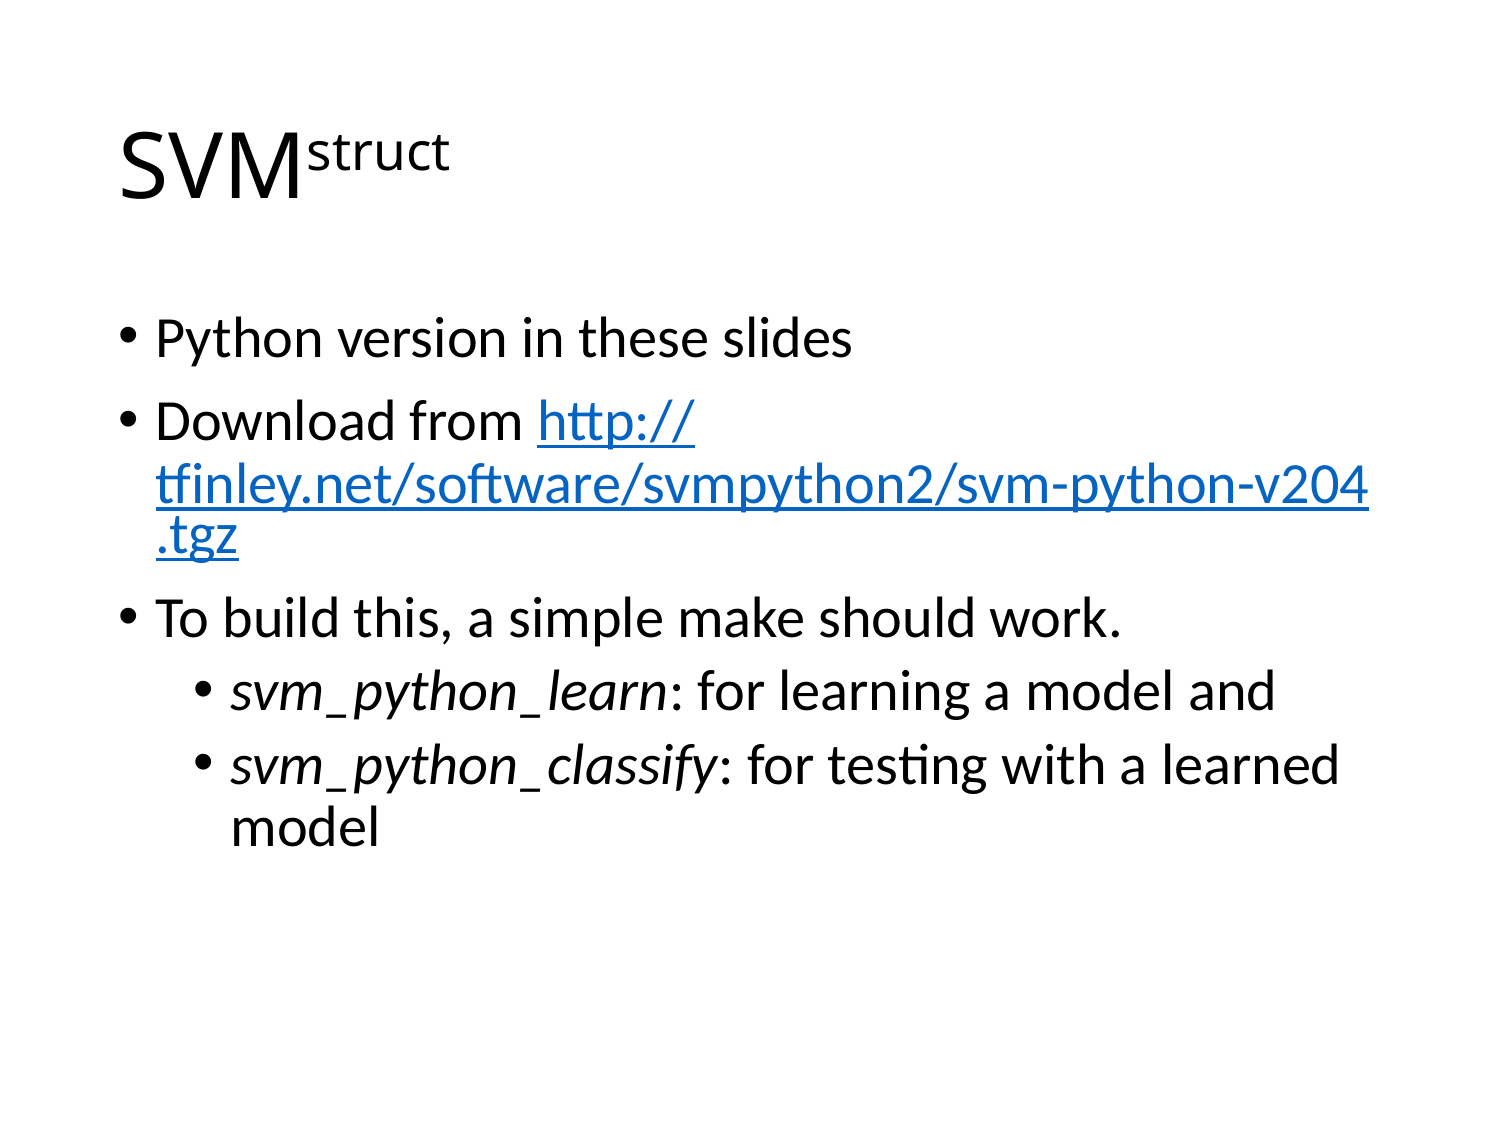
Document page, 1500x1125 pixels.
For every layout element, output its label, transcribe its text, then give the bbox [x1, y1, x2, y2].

title SVMstruct [103, 59, 1397, 278]
list Python version in these slides Download from http://tfinley.net/software/svmpython2/svm-python-v204.tgz To build this, a simple make should work. svm_python_learn: for learning a model and svm_python_classify: for testing with a learned model [103, 299, 1397, 1014]
